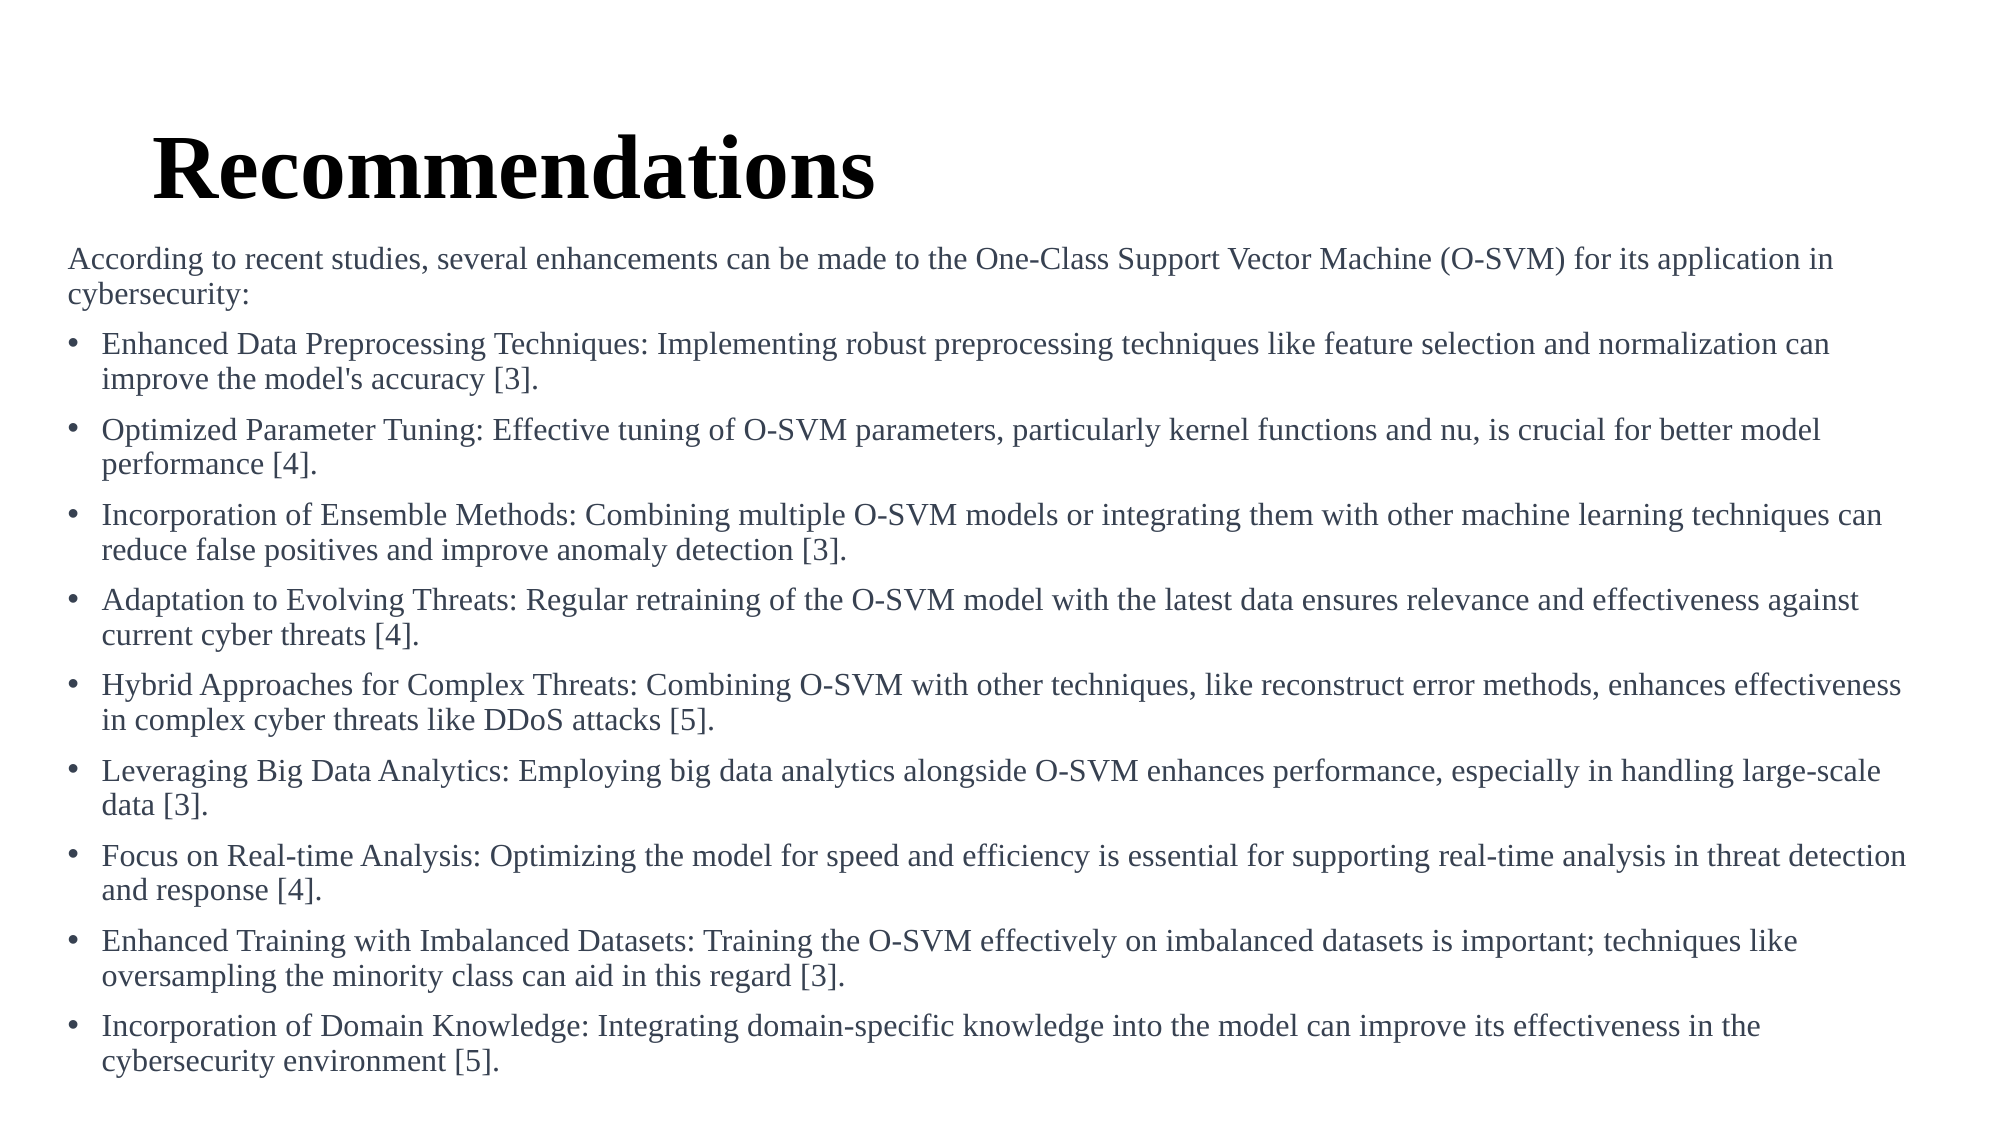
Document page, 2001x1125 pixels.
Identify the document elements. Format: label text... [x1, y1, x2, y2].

title Recommendations [137, 59, 1863, 234]
list According to recent studies, several enhancements can be made to the One-Class Support Vector Machine (O-SVM) for its application in cybersecurity: Enhanced Data Preprocessing Techniques: Implementing robust preprocessing techniques like feature selection and normalization can improve the model's accuracy [3]. Optimized Parameter Tuning: Effective tuning of O-SVM parameters, particularly kernel functions and nu, is crucial for better model performance [4]. Incorporation of Ensemble Methods: Combining multiple O-SVM models or integrating them with other machine learning techniques can reduce false positives and improve anomaly detection [3]. Adaptation to Evolving Threats: Regular retraining of the O-SVM model with the latest data ensures relevance and effectiveness against current cyber threats [4]. Hybrid Approaches for Complex Threats: Combining O-SVM with other techniques, like reconstruct error methods, enhances effectiveness in complex cyber threats like DDoS attacks [5]. Leveraging Big Data Analytics: Employing big data analytics alongside O-SVM enhances performance, especially in handling large-scale data [3]. Focus on Real-time Analysis: Optimizing the model for speed and efficiency is essential for supporting real-time analysis in threat detection and response [4]. Enhanced Training with Imbalanced Datasets: Training the O-SVM effectively on imbalanced datasets is important; techniques like oversampling the minority class can aid in this regard [3]. Incorporation of Domain Knowledge: Integrating domain-specific knowledge into the model can improve its effectiveness in the cybersecurity environment [5]. [52, 234, 1931, 1092]
